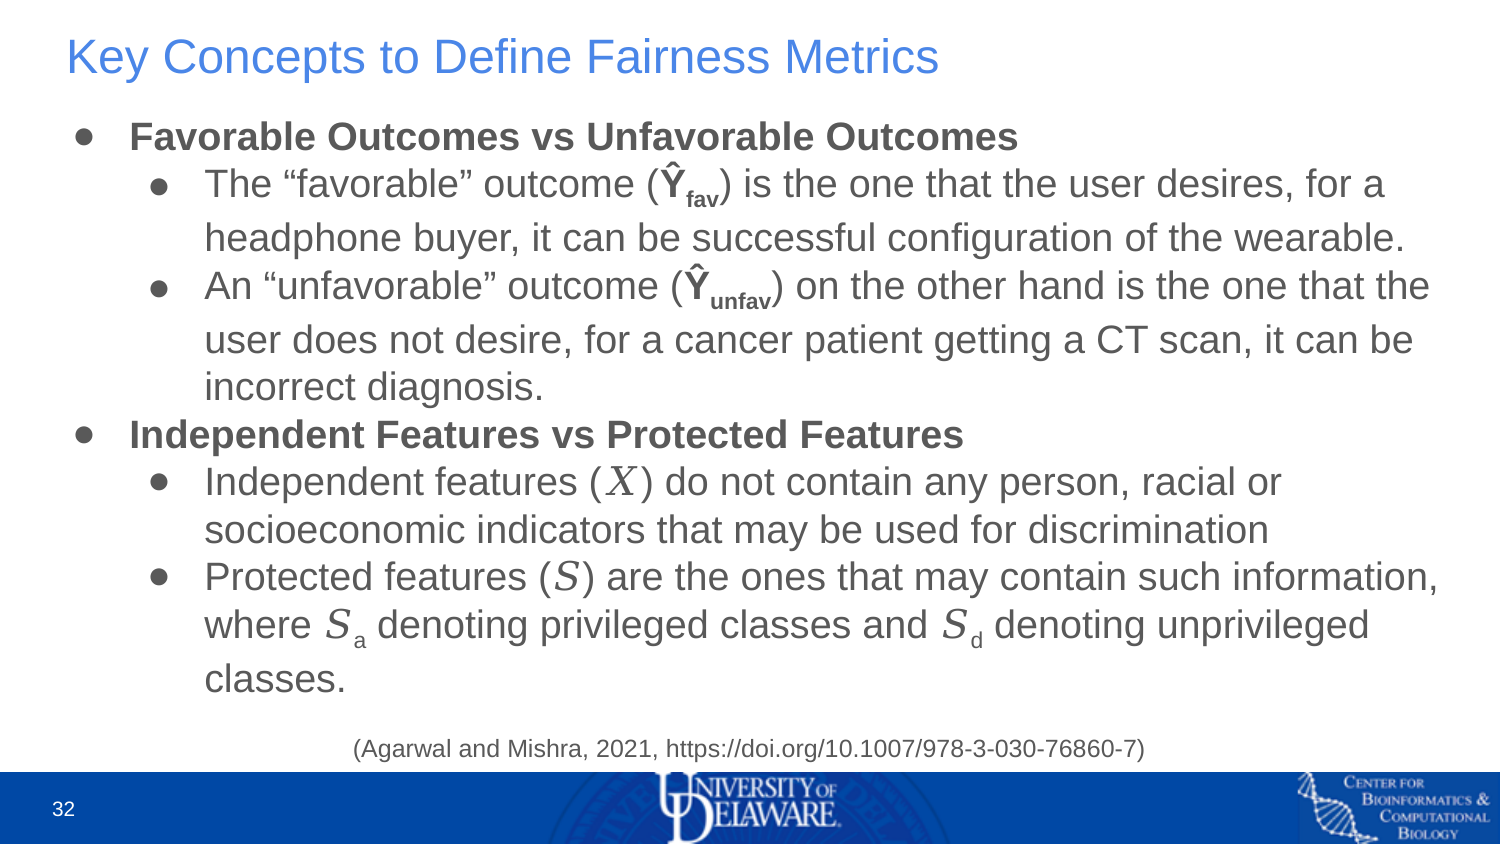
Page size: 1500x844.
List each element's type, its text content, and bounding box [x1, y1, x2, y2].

text_box Favorable Outcomes vs Unfavorable Outcomes The “favorable” outcome (Ŷfav) is the one that the user desires, for a headphone buyer, it can be successful configuration of the wearable. An “unfavorable” outcome (Ŷunfav) on the other hand is the one that the user does not desire, for a cancer patient getting a CT scan, it can be incorrect diagnosis. Independent Features vs Protected Features Independent features (𝑋) do not contain any person, racial or socioeconomic indicators that may be used for discrimination Protected features (𝑆) are the ones that may contain such information, where 𝑆a denoting privileged classes and 𝑆d denoting unprivileged classes. [39, 95, 1465, 717]
title Key Concepts to Define Fairness Metrics [51, 10, 1449, 95]
picture [0, 772, 1500, 844]
text_box (Agarwal and Mishra, 2021, https://doi.org/10.1007/978-3-030-76860-7) [10, 717, 1490, 770]
